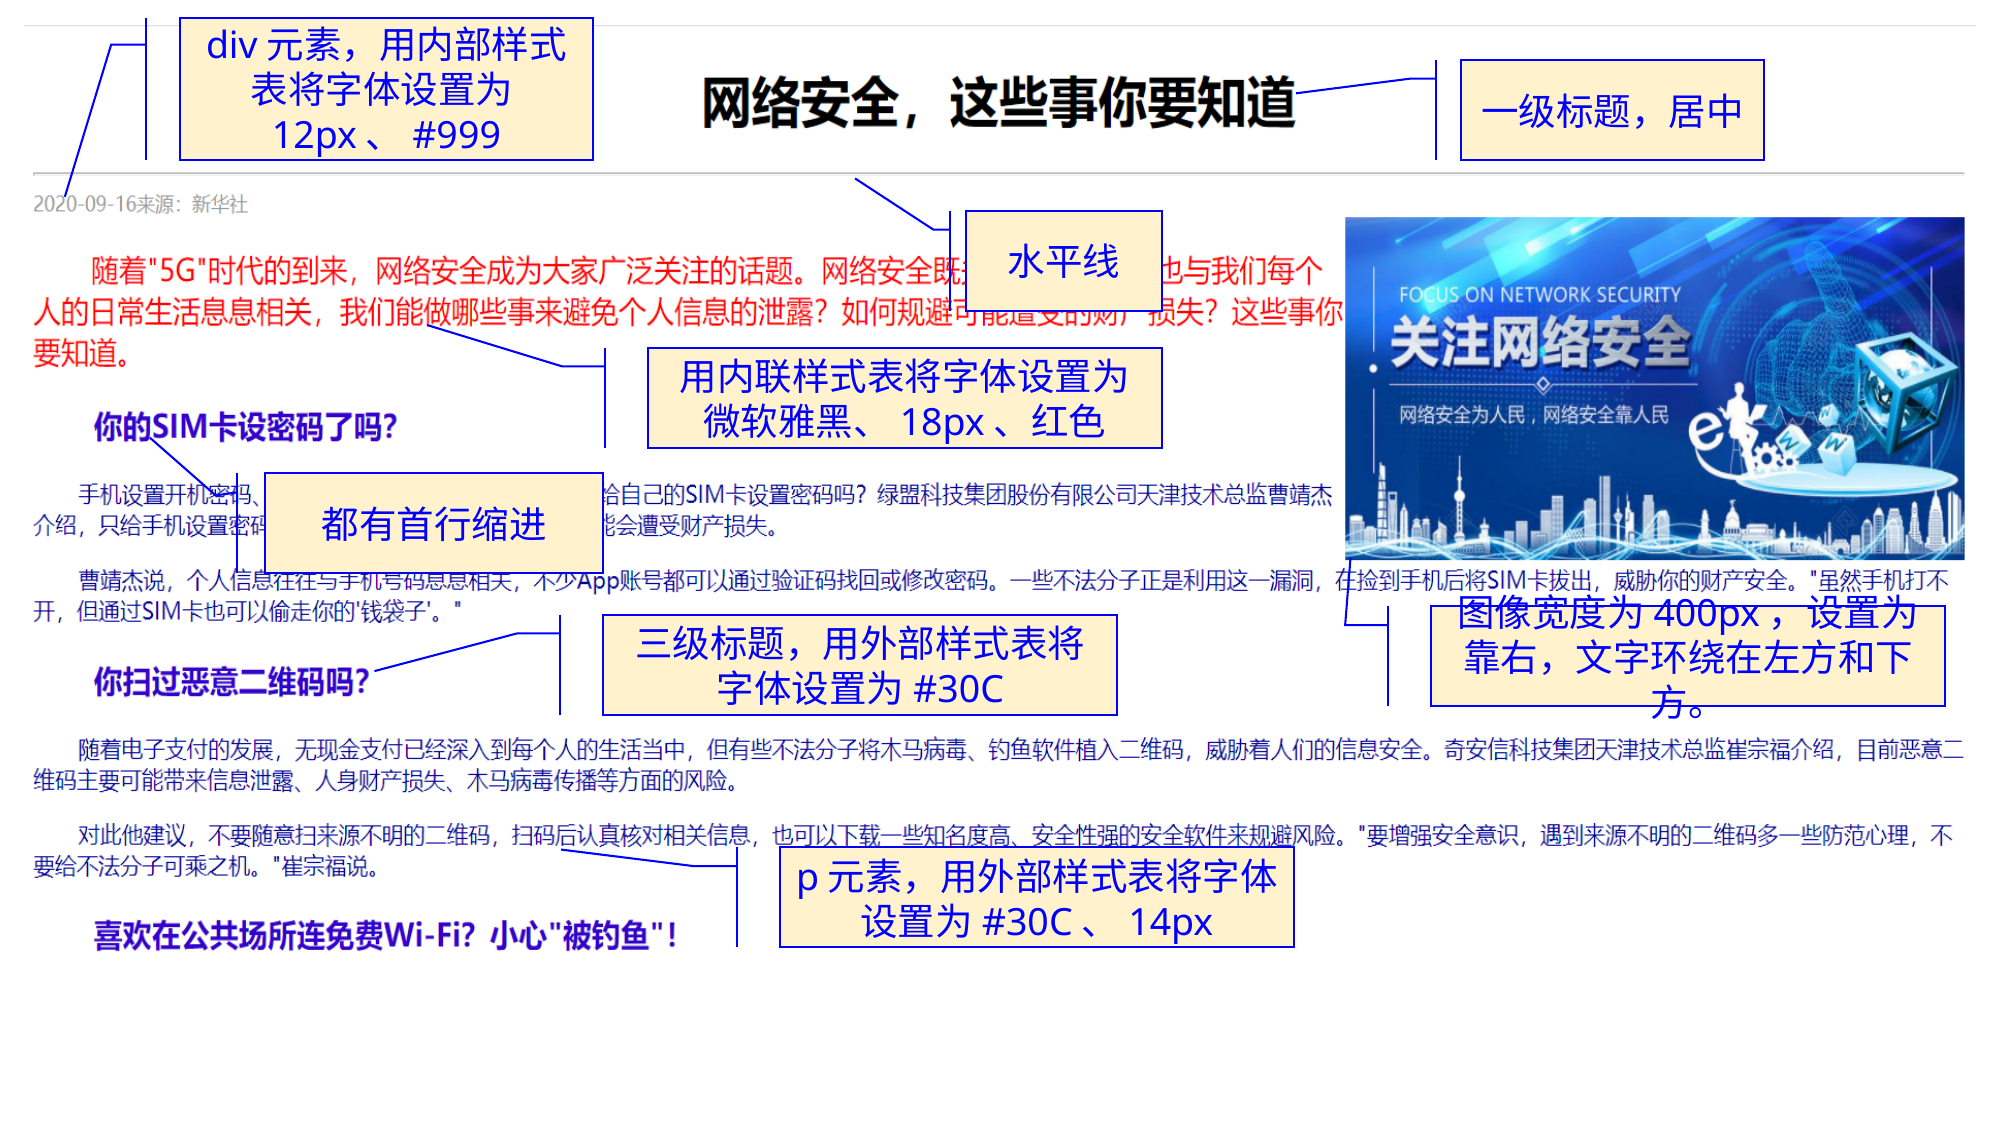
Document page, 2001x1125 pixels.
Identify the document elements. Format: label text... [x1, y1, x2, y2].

picture [24, 24, 1976, 982]
text_box div元素，用内部样式表将字体设置为12px、#999 [179, 17, 594, 24]
